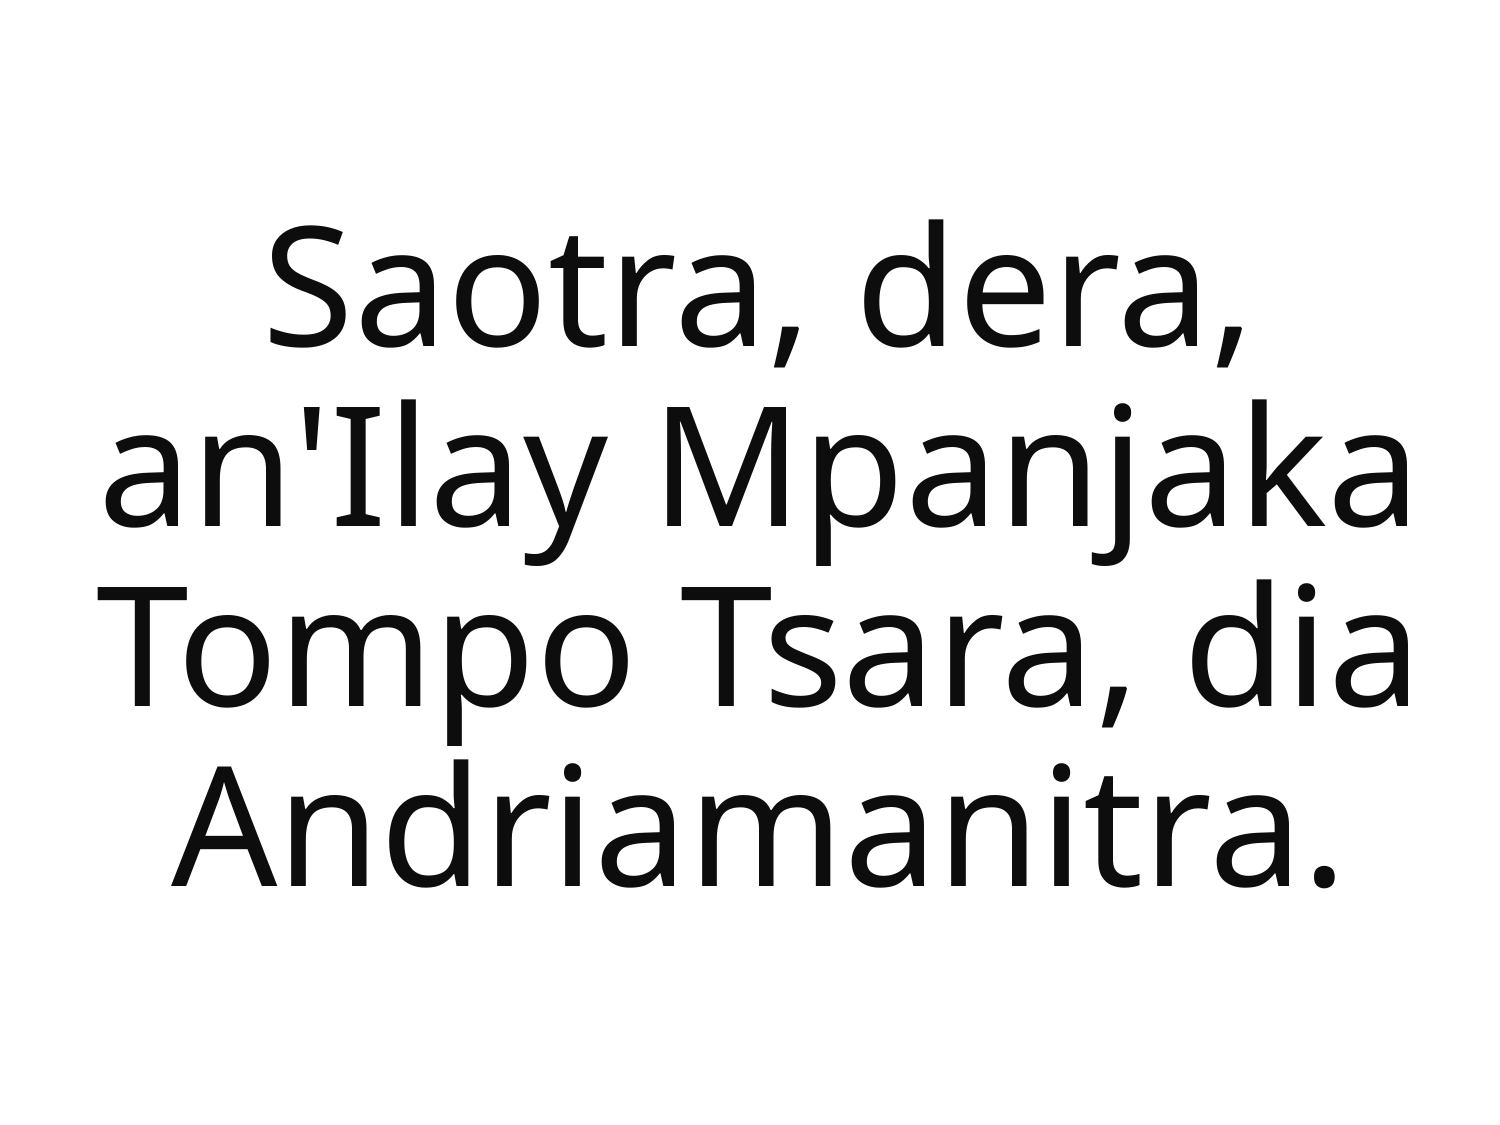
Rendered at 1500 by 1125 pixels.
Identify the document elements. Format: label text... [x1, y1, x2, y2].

title Saotra, dera, an'Ilay Mpanjaka Tompo Tsara, dia Andriamanitra. [0, 453, 1500, 672]
